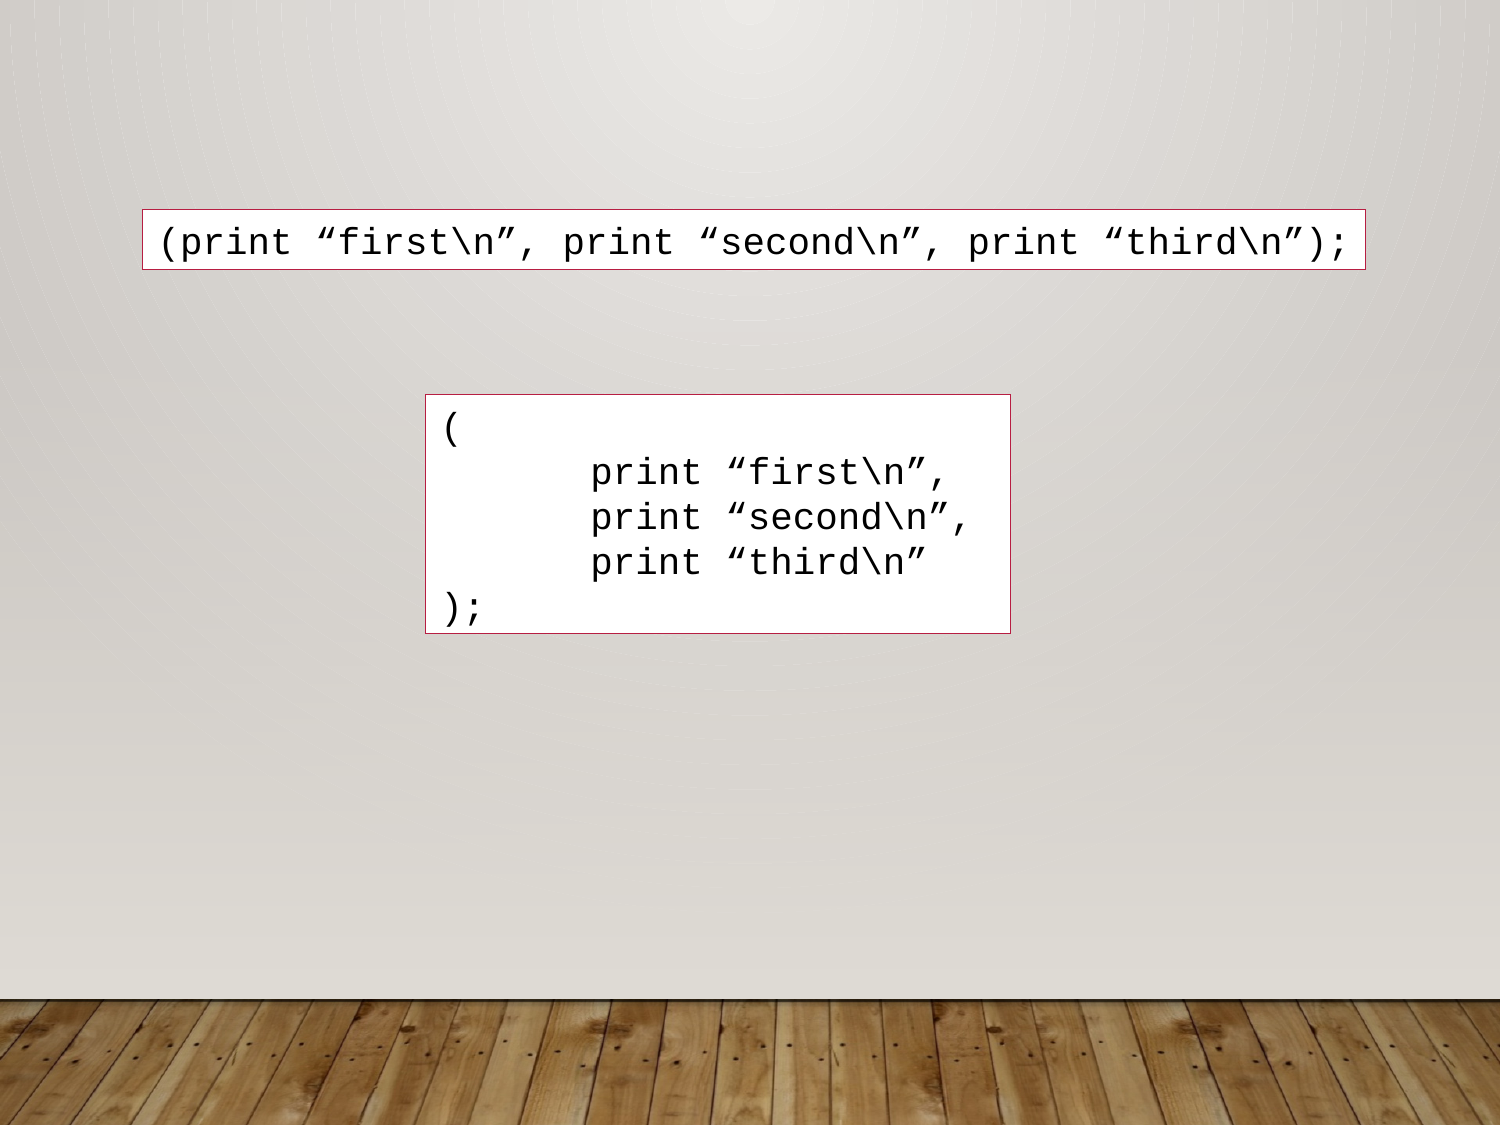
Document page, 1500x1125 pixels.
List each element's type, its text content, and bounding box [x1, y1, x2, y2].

text_box ( print “first\n”, print “second\n”, print “third\n” ); [425, 394, 1011, 634]
text_box (print “first\n”, print “second\n”, print “third\n”); [142, 209, 1366, 270]
picture [0, 999, 1500, 1125]
